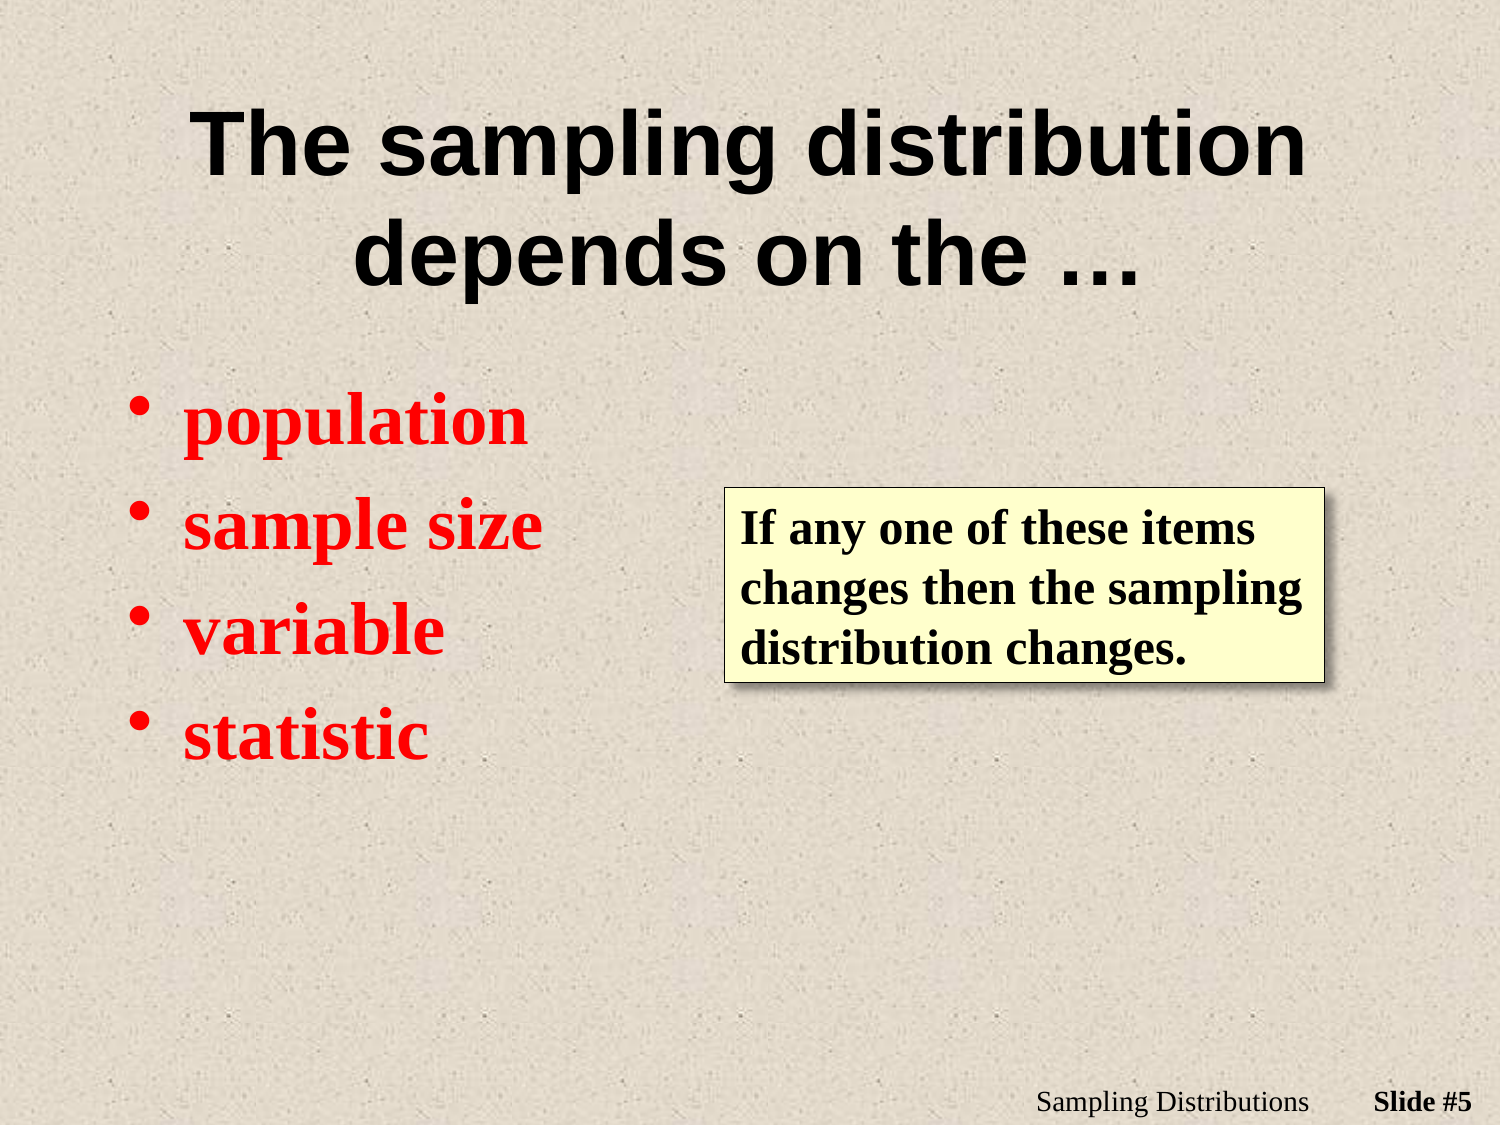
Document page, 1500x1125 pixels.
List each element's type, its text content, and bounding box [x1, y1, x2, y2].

footer Sampling Distributions [849, 1074, 1326, 1113]
title The sampling distribution depends on the … [112, 99, 1388, 288]
slide_number Slide #5 [1324, 1074, 1488, 1101]
list population sample size variable statistic [112, 362, 1463, 851]
text_box If any one of these items changes then the sampling distribution changes. [724, 487, 1325, 683]
picture [0, 0, 1500, 1125]
